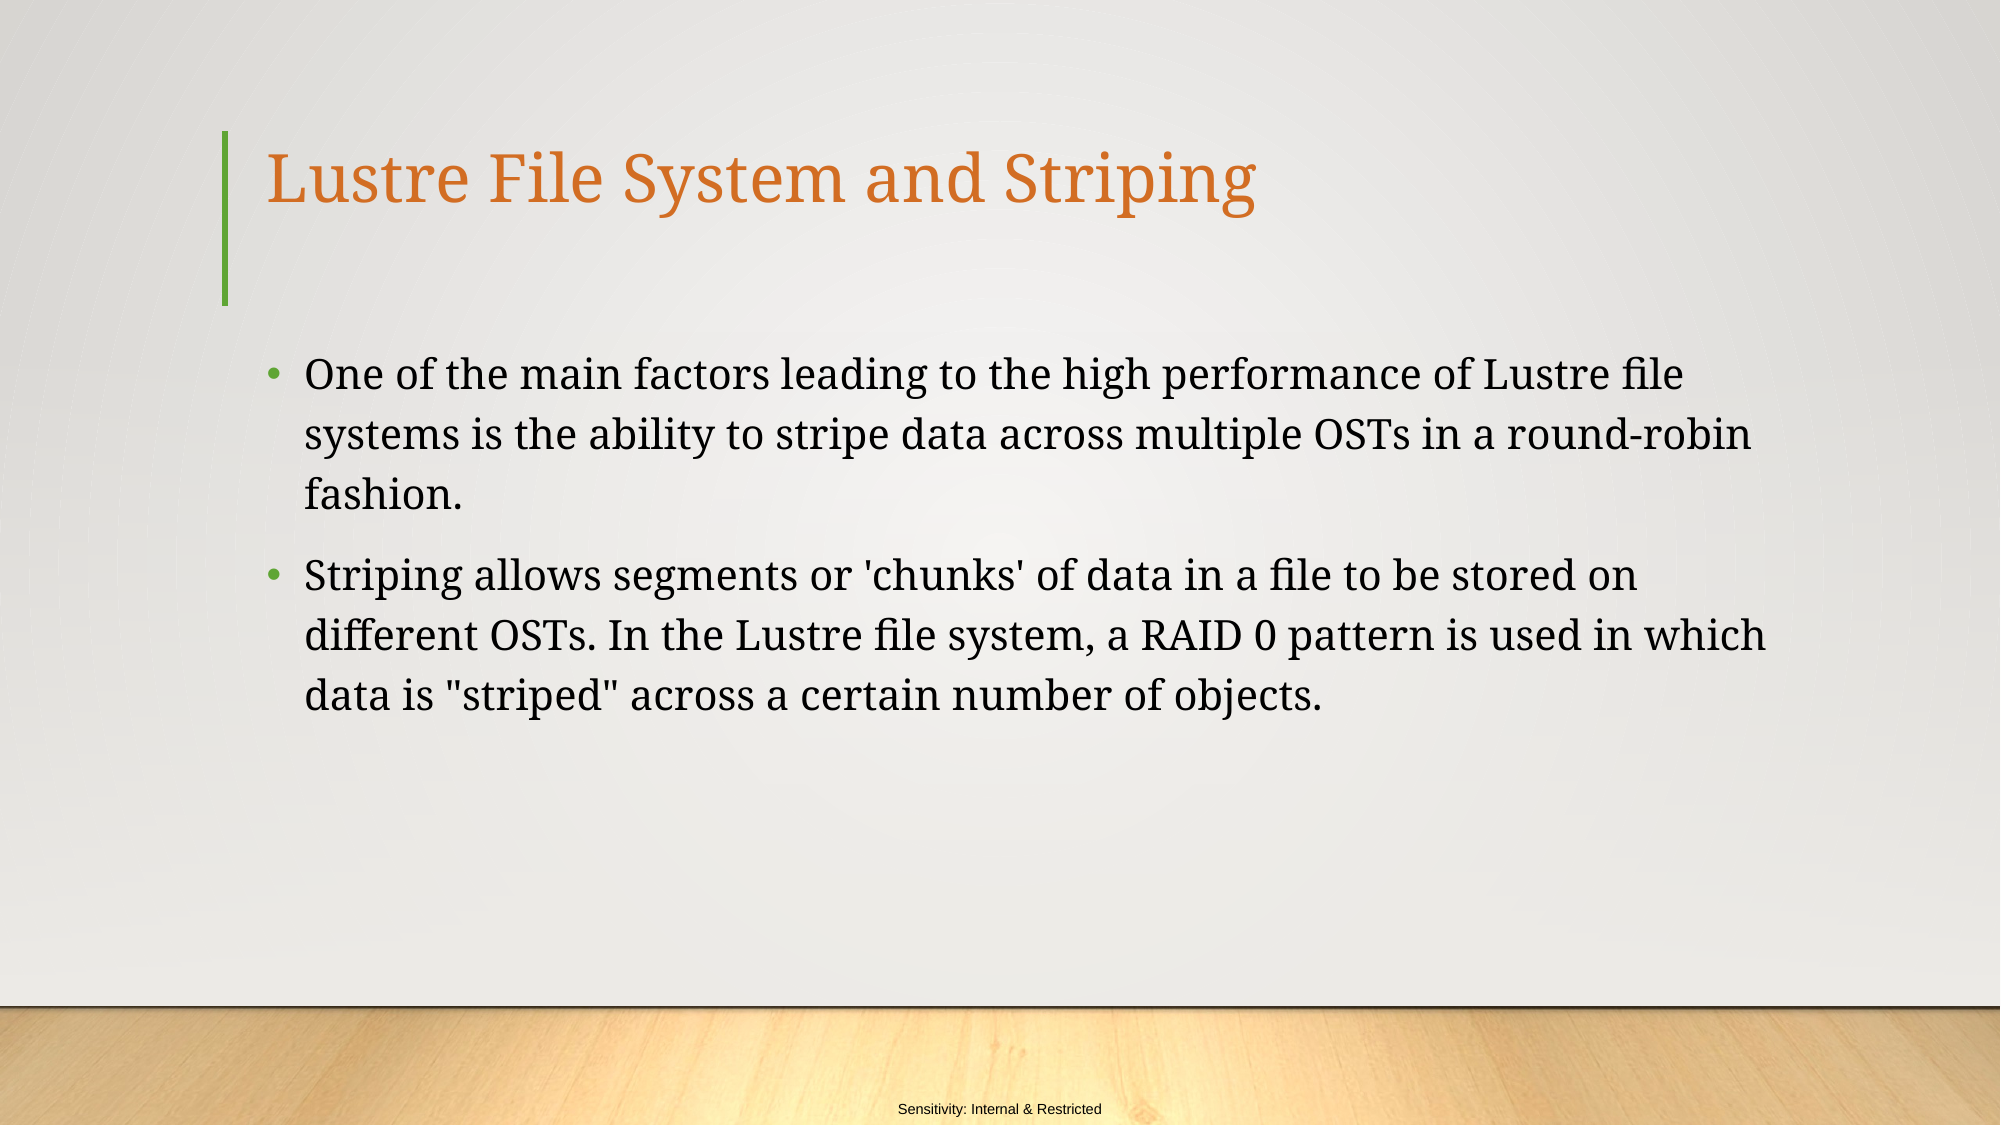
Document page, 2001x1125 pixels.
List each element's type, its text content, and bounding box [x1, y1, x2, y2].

title Lustre File System and Striping [251, 131, 1814, 305]
list One of the main factors leading to the high performance of Lustre file systems is the ability to stripe data across multiple OSTs in a round-robin fashion. Striping allows segments or 'chunks' of data in a file to be stored on different OSTs. In the Lustre file system, a RAID 0 pattern is used in which data is "striped" across a certain number of objects. [251, 330, 1814, 897]
picture [0, 1006, 2000, 1125]
